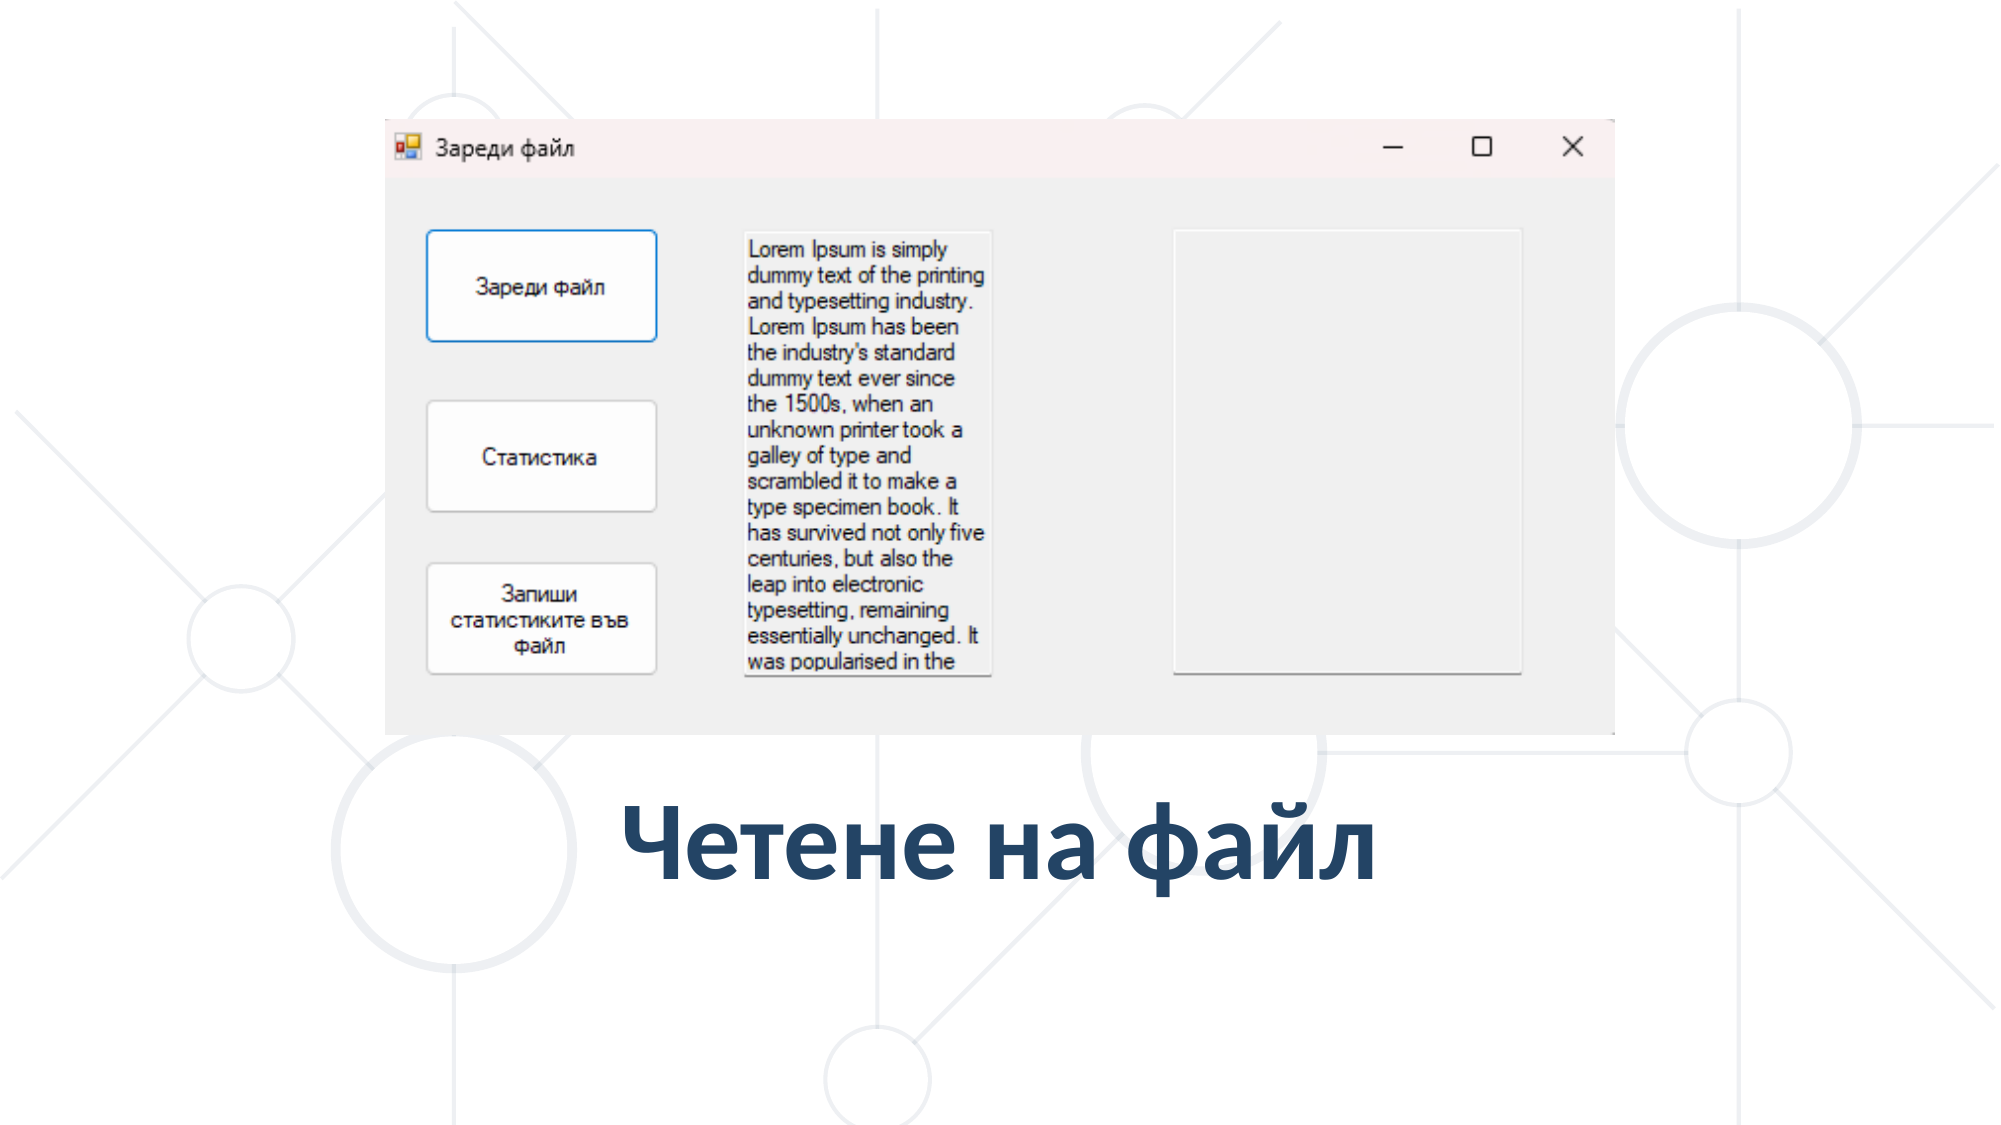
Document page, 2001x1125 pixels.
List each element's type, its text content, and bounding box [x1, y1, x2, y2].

picture [385, 119, 1615, 735]
title Четене на файл [100, 771, 1900, 898]
